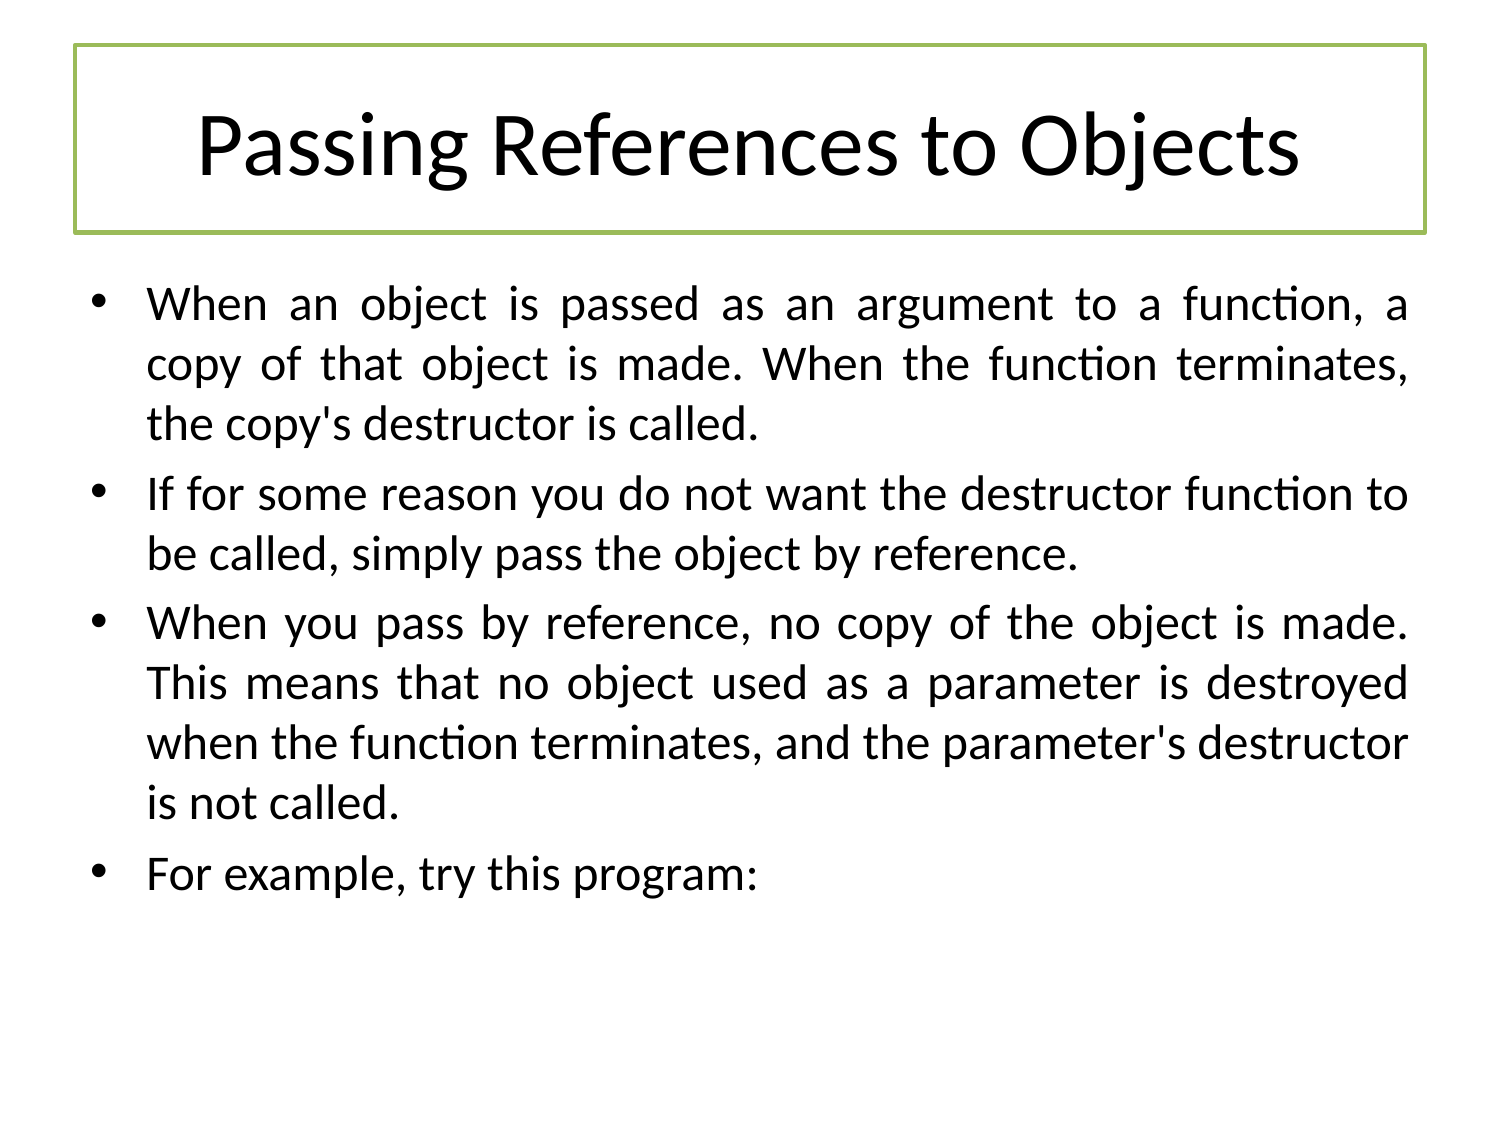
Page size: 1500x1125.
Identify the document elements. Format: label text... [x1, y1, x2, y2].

title Passing References to Objects [73, 43, 1427, 235]
list When an object is passed as an argument to a function, a copy of that object is made. When the function terminates, the copy's destructor is called. If for some reason you do not want the destructor function to be called, simply pass the object by reference. When you pass by reference, no copy of the object is made. This means that no object used as a parameter is destroyed when the function terminates, and the parameter's destructor is not called. For example, try this program: [75, 262, 1425, 1005]
